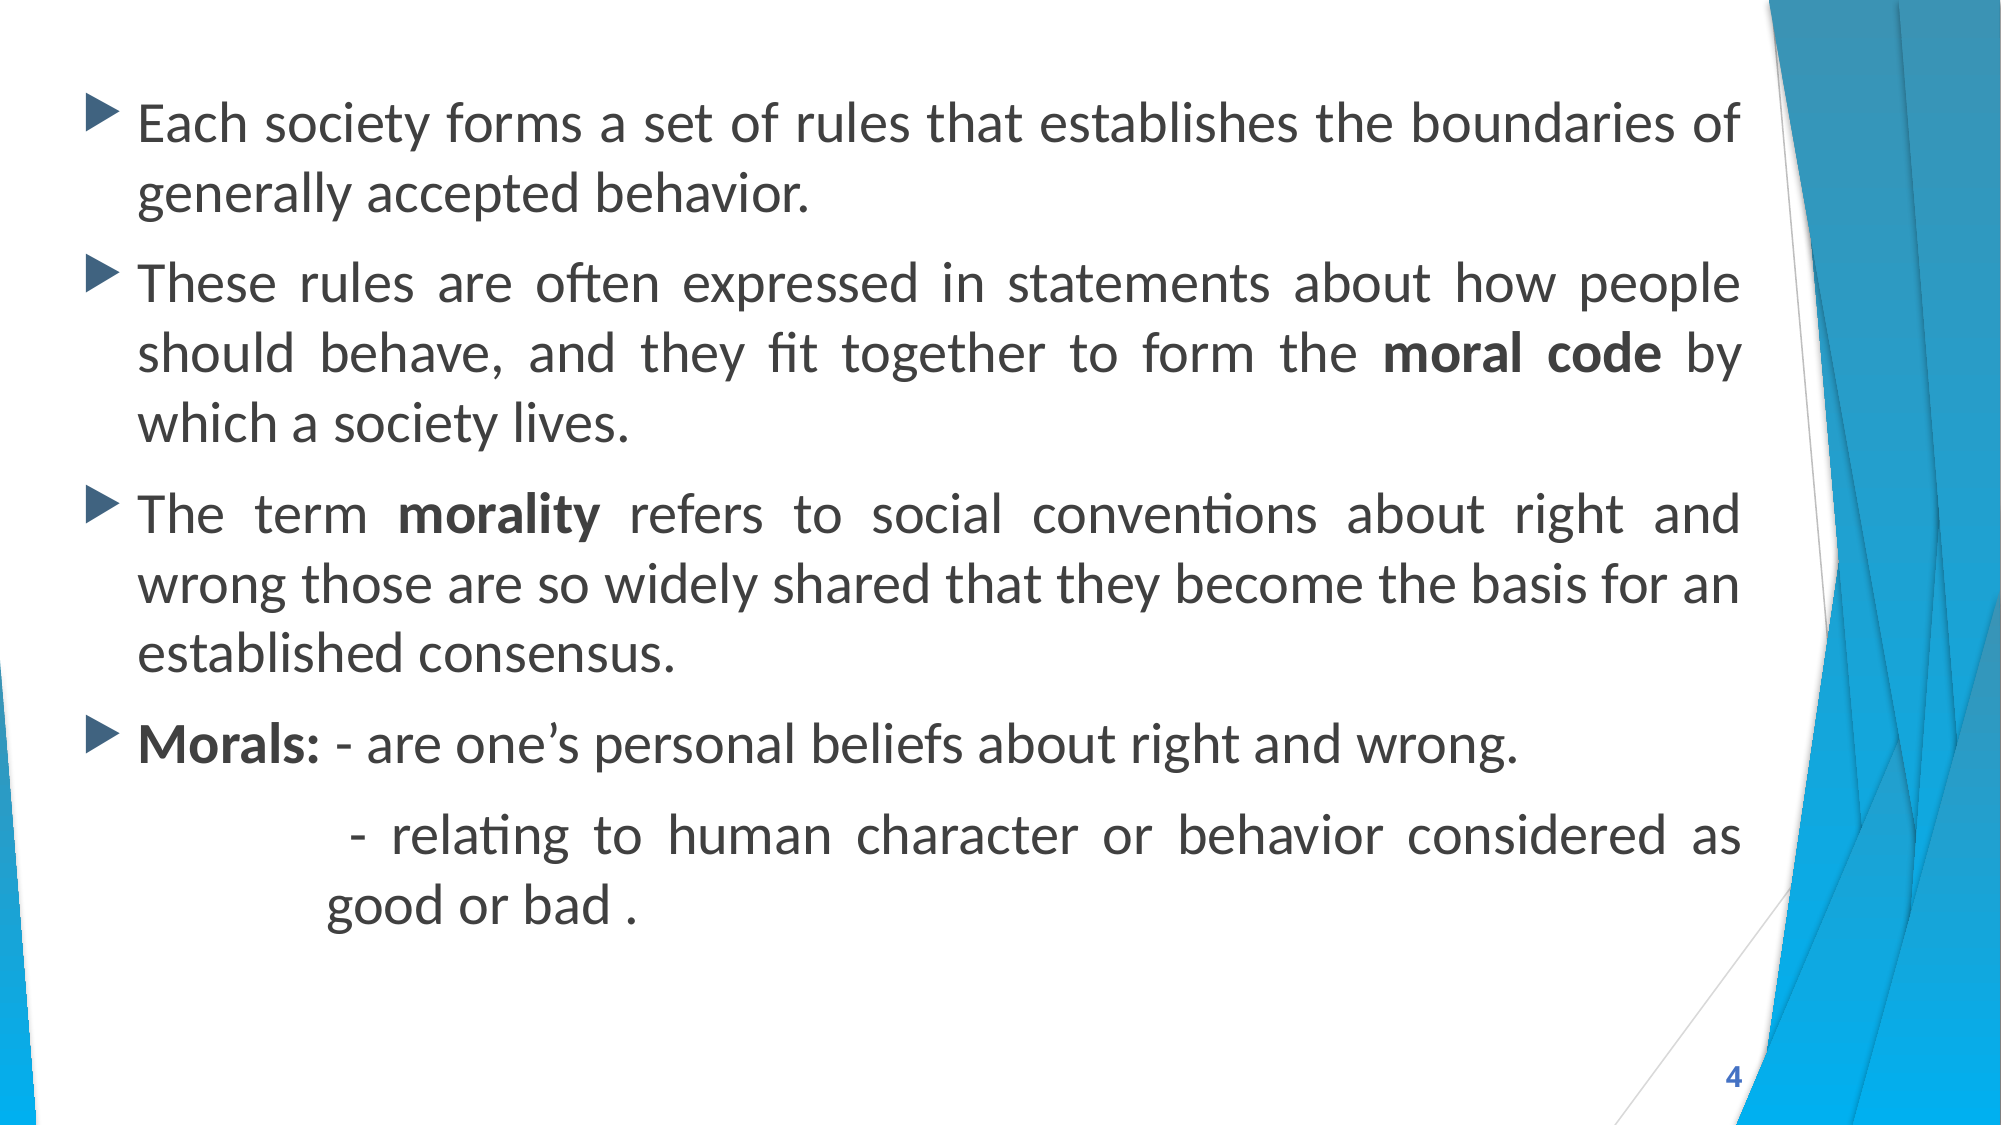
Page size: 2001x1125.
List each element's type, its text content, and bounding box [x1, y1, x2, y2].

list Each society forms a set of rules that establishes the boundaries of generally accepted behavior. These rules are often expressed in statements about how people should behave, and they fit together to form the moral code by which a society lives. The term morality refers to social conventions about right and wrong those are so widely shared that they become the basis for an established consensus. Morals: - are one’s personal beliefs about right and wrong. - relating to human character or behavior considered as good or bad . [66, 46, 1758, 1065]
slide_number 4 [1645, 1048, 1758, 1109]
